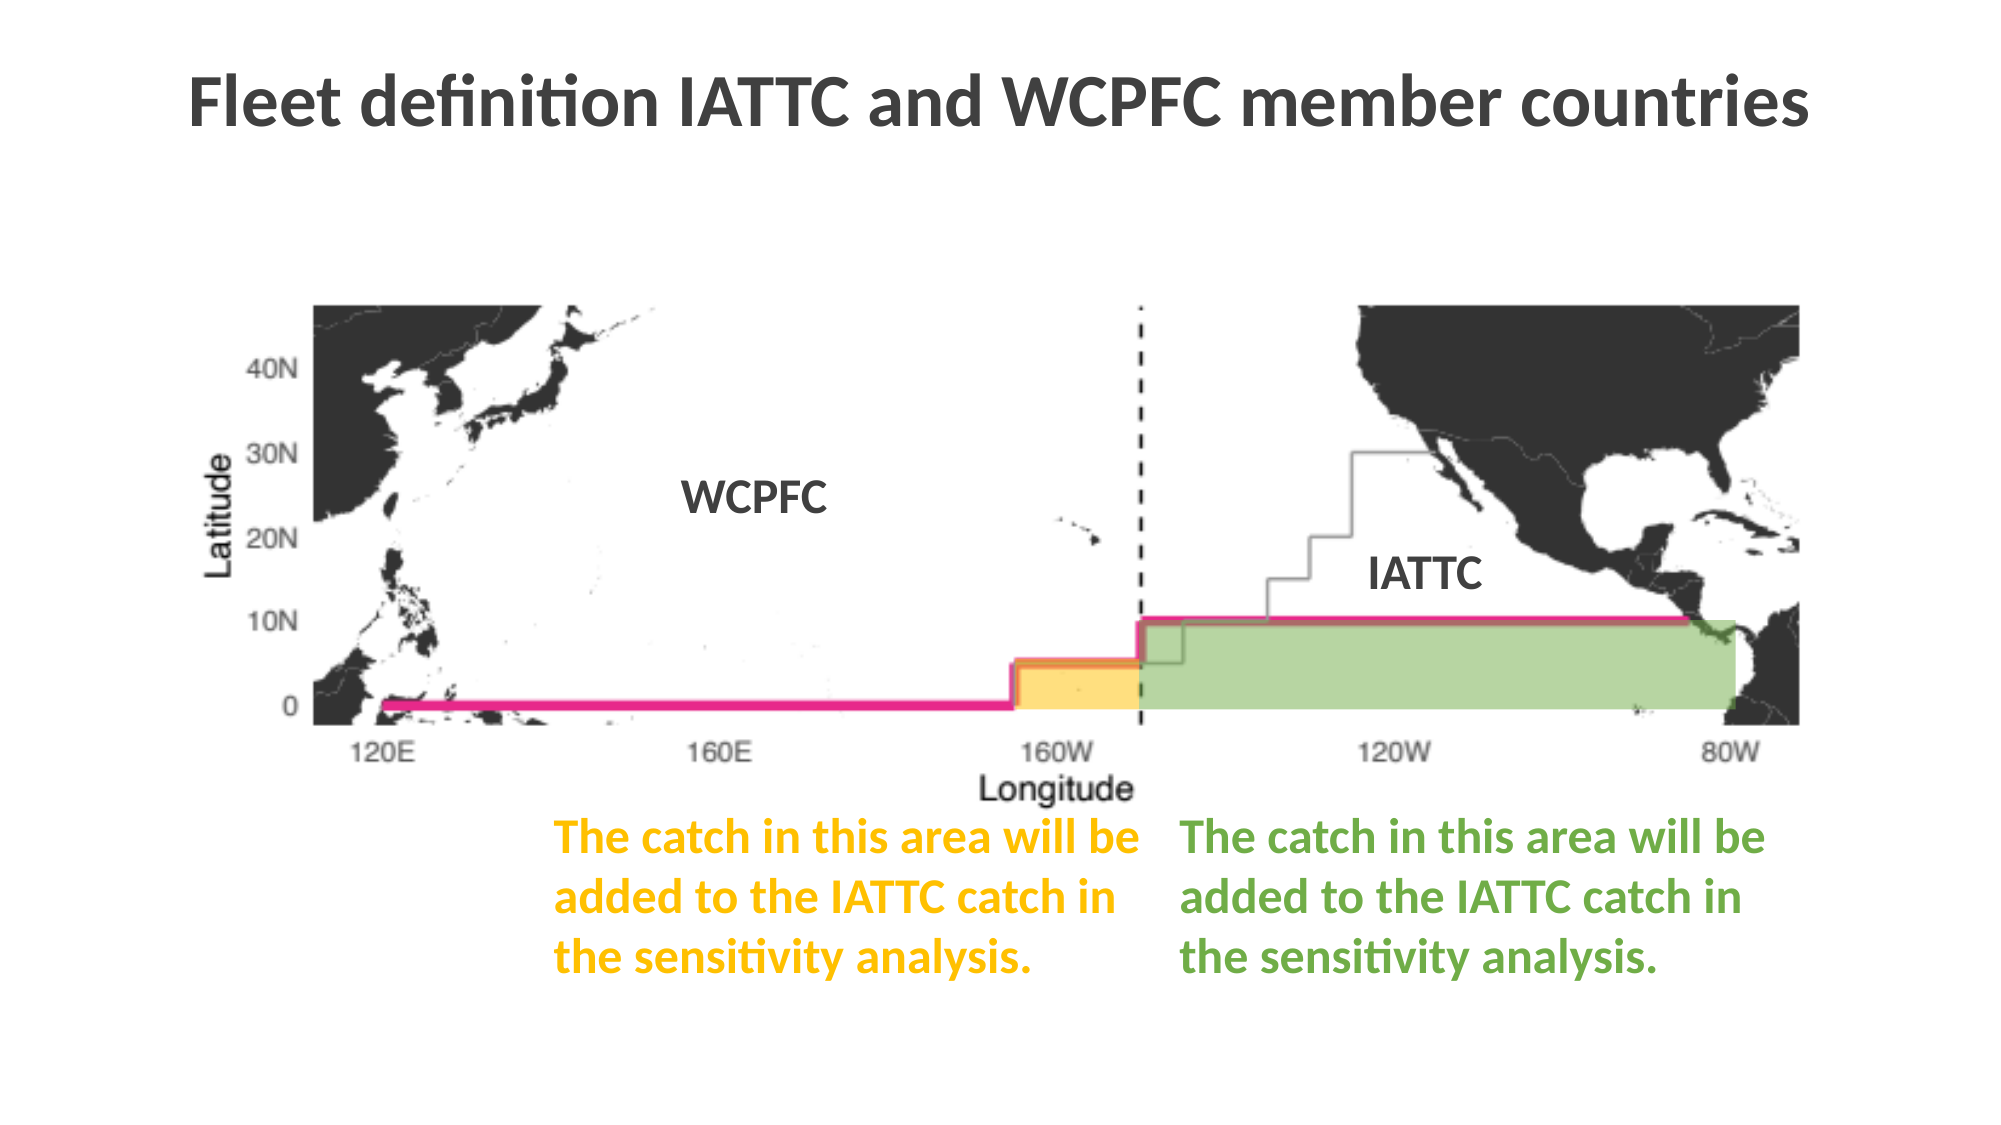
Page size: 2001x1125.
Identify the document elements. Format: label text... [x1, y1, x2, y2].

text_box Fleet definition IATTC and WCPFC member countries [173, 44, 1827, 150]
picture [188, 281, 1812, 843]
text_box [538, 658, 1207, 993]
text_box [1139, 620, 1833, 993]
